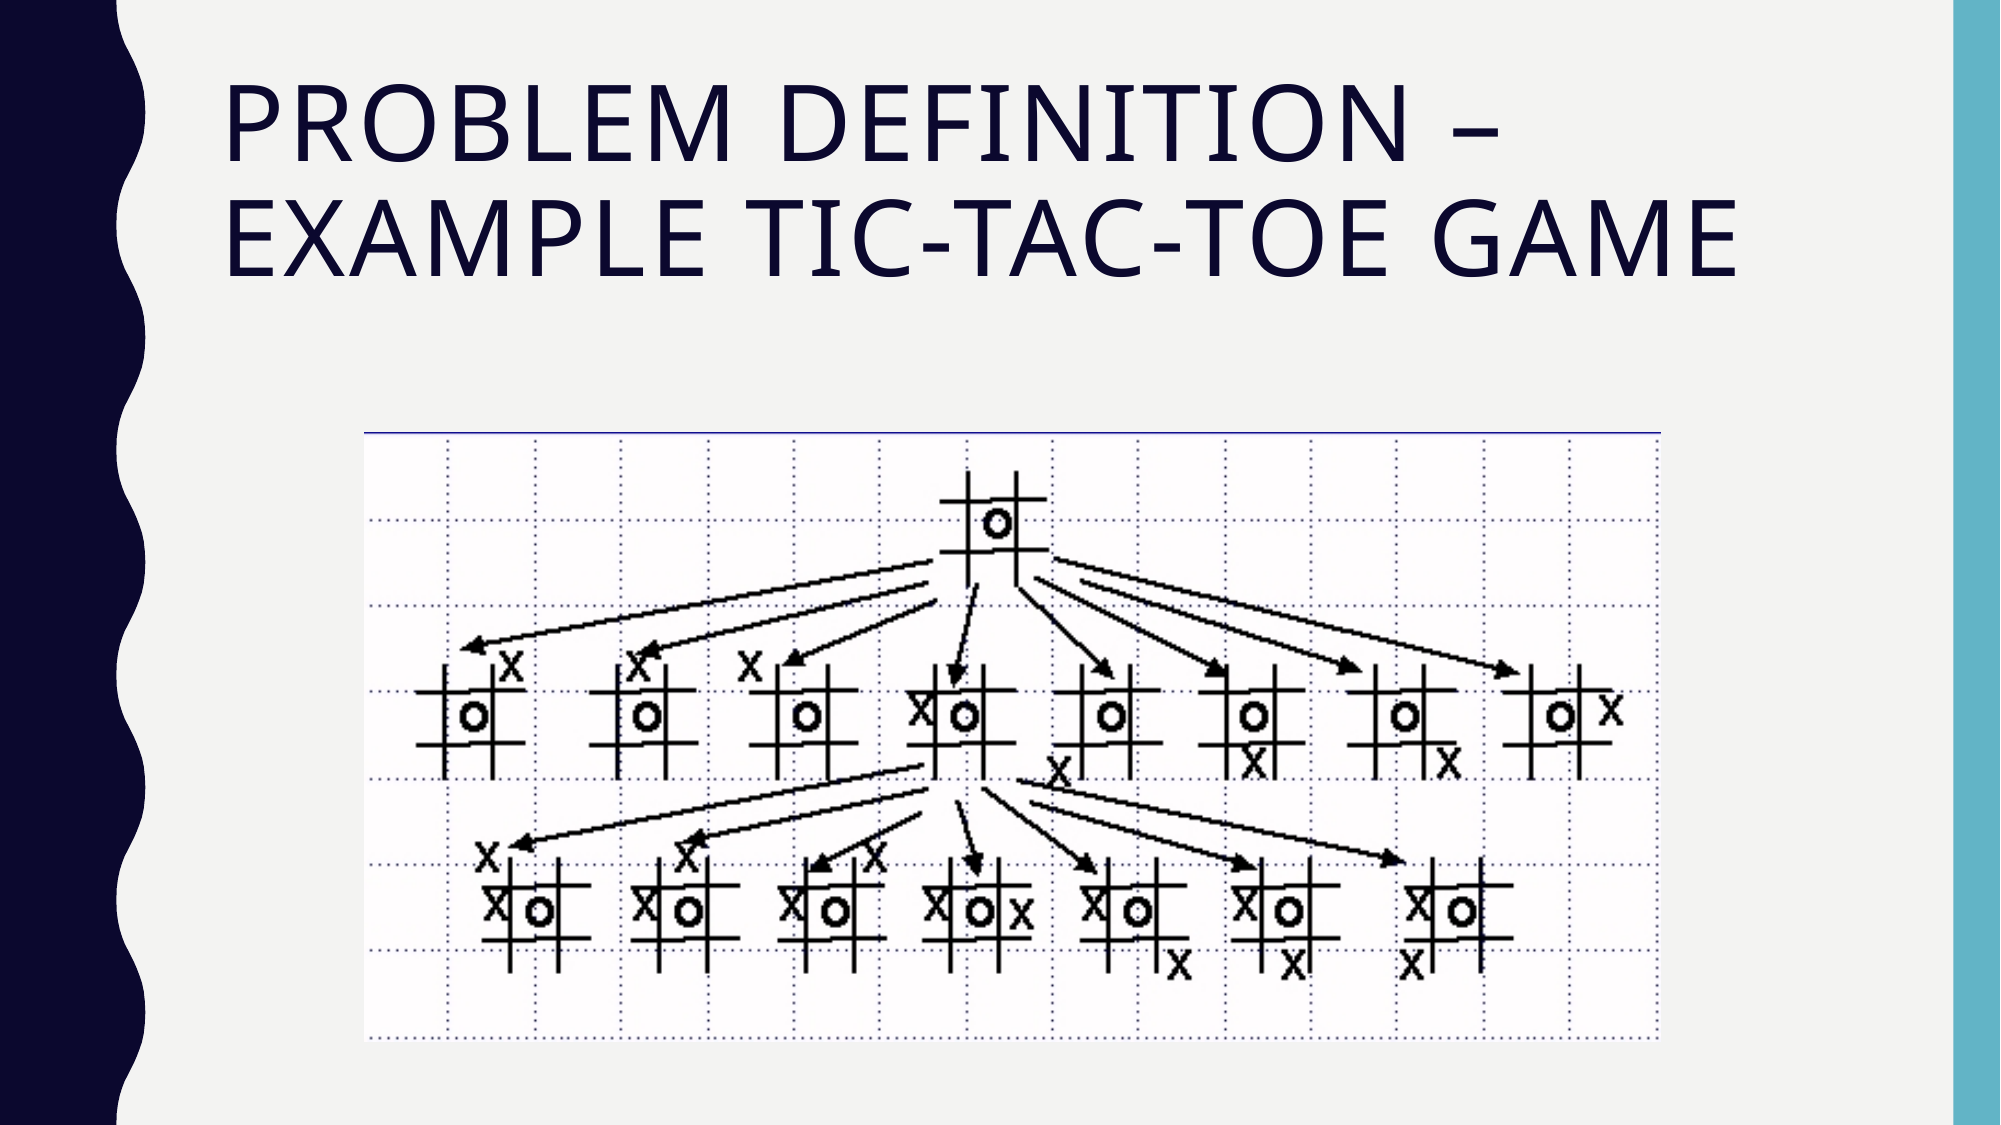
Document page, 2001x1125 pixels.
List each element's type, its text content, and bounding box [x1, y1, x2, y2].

title Problem Definition – Example tic-tac-toe Game [205, 62, 1875, 308]
picture [363, 432, 1661, 1042]
